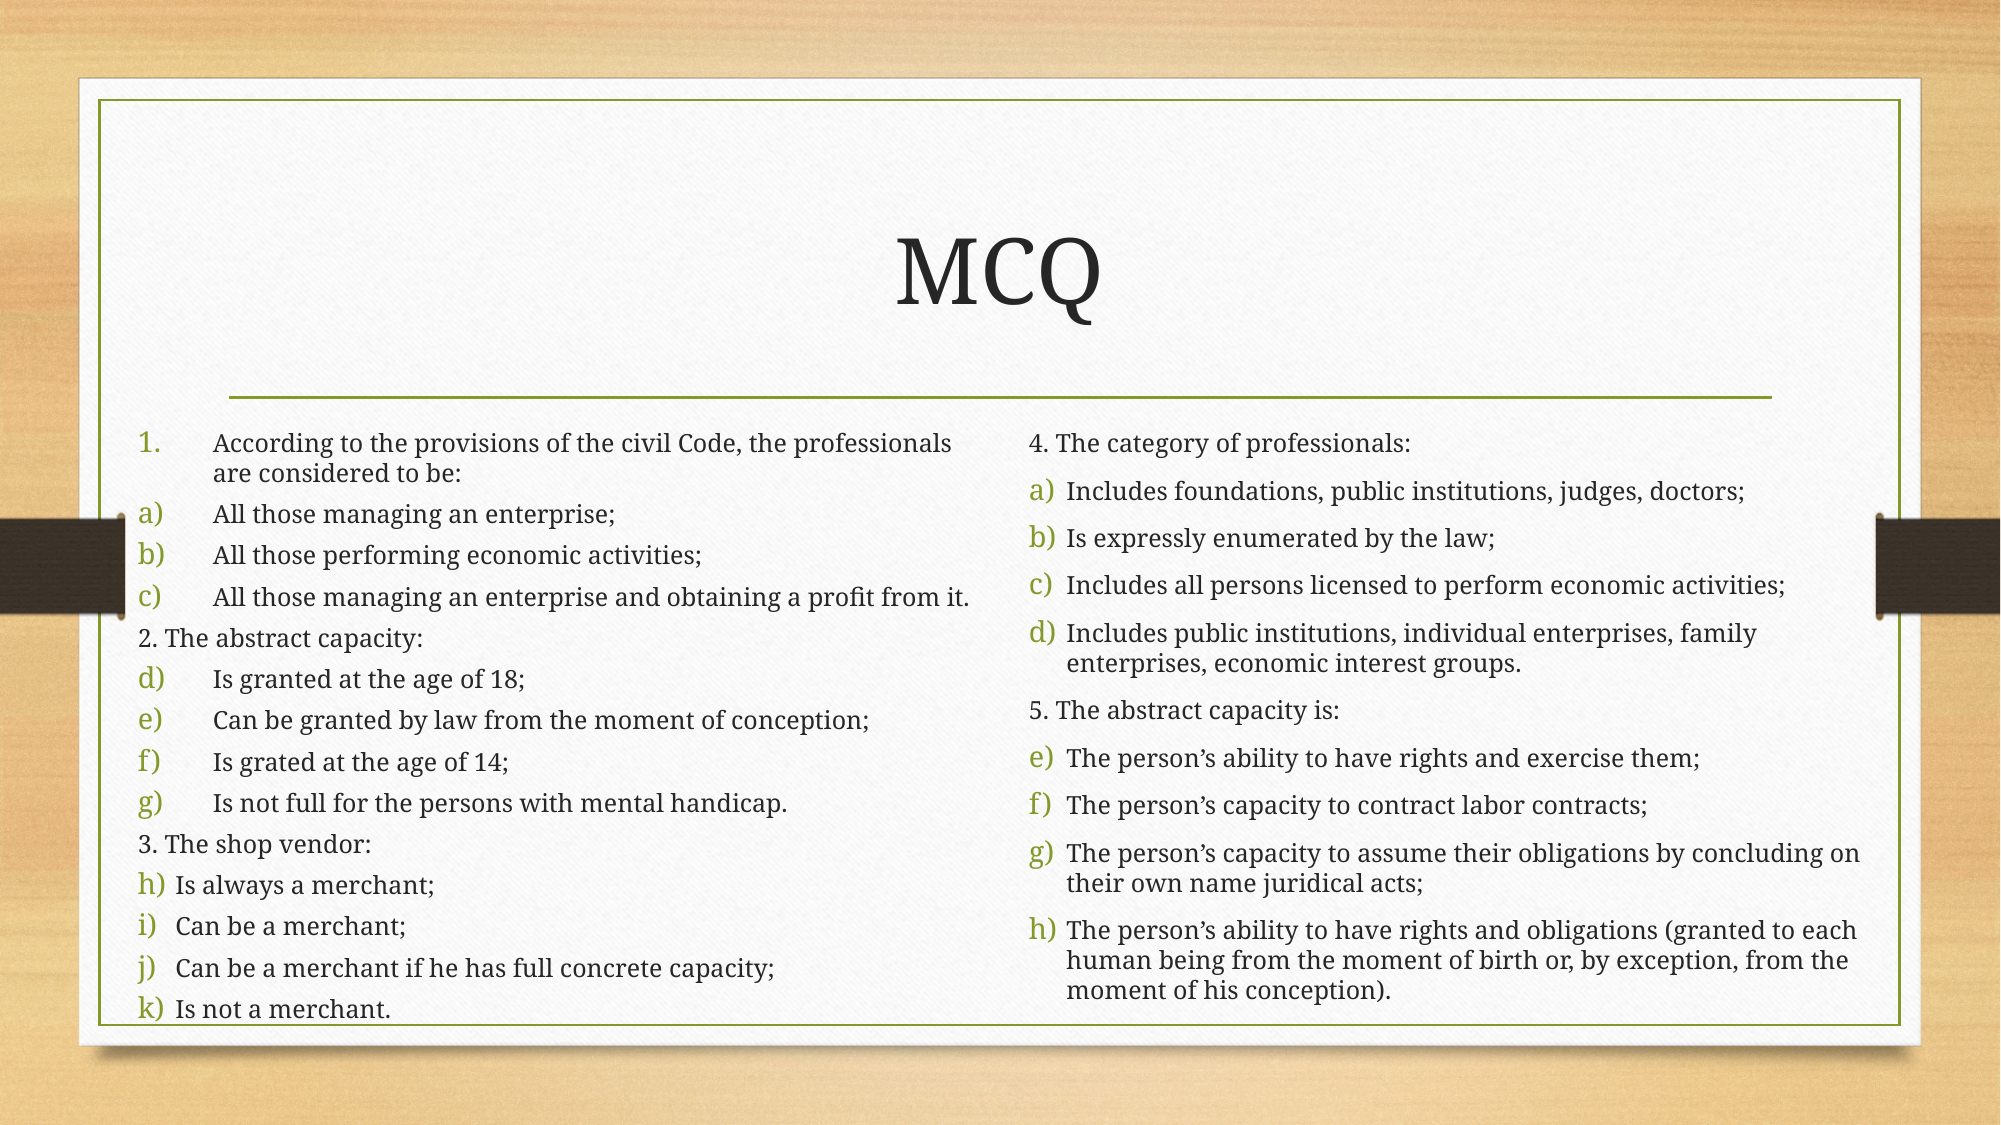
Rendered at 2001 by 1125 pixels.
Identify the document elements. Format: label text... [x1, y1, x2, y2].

list 4. The category of professionals: Includes foundations, public institutions, judges, doctors; Is expressly enumerated by the law; Includes all persons licensed to perform economic activities; Includes public institutions, individual enterprises, family enterprises, economic interest groups. 5. The abstract capacity is: The person’s ability to have rights and exercise them; The person’s capacity to contract labor contracts; The person’s capacity to assume their obligations by concluding on their own name juridical acts; The person’s ability to have rights and obligations (granted to each human being from the moment of birth or, by exception, from the moment of his conception). [1013, 420, 1878, 1018]
picture [0, 0, 2001, 1125]
title MCQ [212, 161, 1788, 375]
list According to the provisions of the civil Code, the professionals are considered to be: All those managing an enterprise; All those performing economic activities; All those managing an enterprise and obtaining a profit from it. 2. The abstract capacity: Is granted at the age of 18; Can be granted by law from the moment of conception; Is grated at the age of 14; Is not full for the persons with mental handicap. 3. The shop vendor: Is always a merchant; Can be a merchant; Can be a merchant if he has full concrete capacity; Is not a merchant. [122, 420, 987, 1045]
